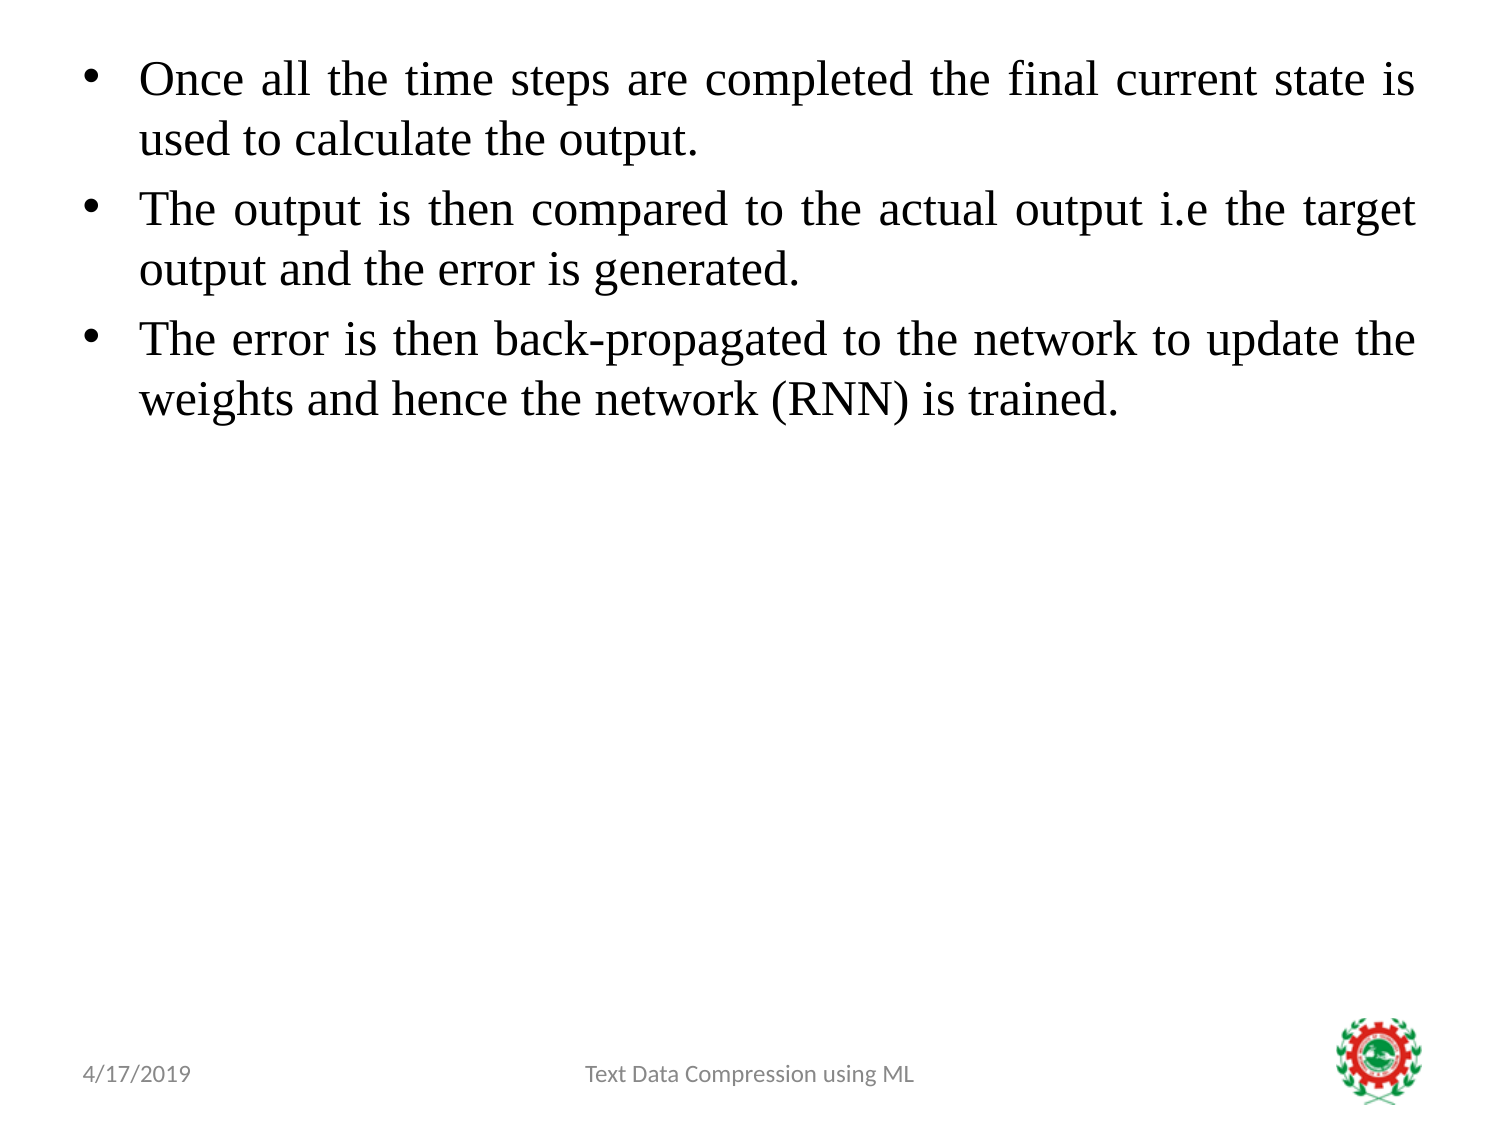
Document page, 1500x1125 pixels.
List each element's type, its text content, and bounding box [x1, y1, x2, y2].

text_box 4/17/2019 [75, 1050, 425, 1095]
list Once all the time steps are completed the final current state is used to calculate the output. The output is then compared to the actual output i.e the target output and the error is generated. The error is then back-propagated to the network to update the weights and hence the network (RNN) is trained. [74, 36, 1426, 1006]
text_box Text Data Compression using ML [512, 1050, 988, 1095]
slide_number [1381, 1050, 1426, 1096]
picture [1336, 1018, 1422, 1105]
